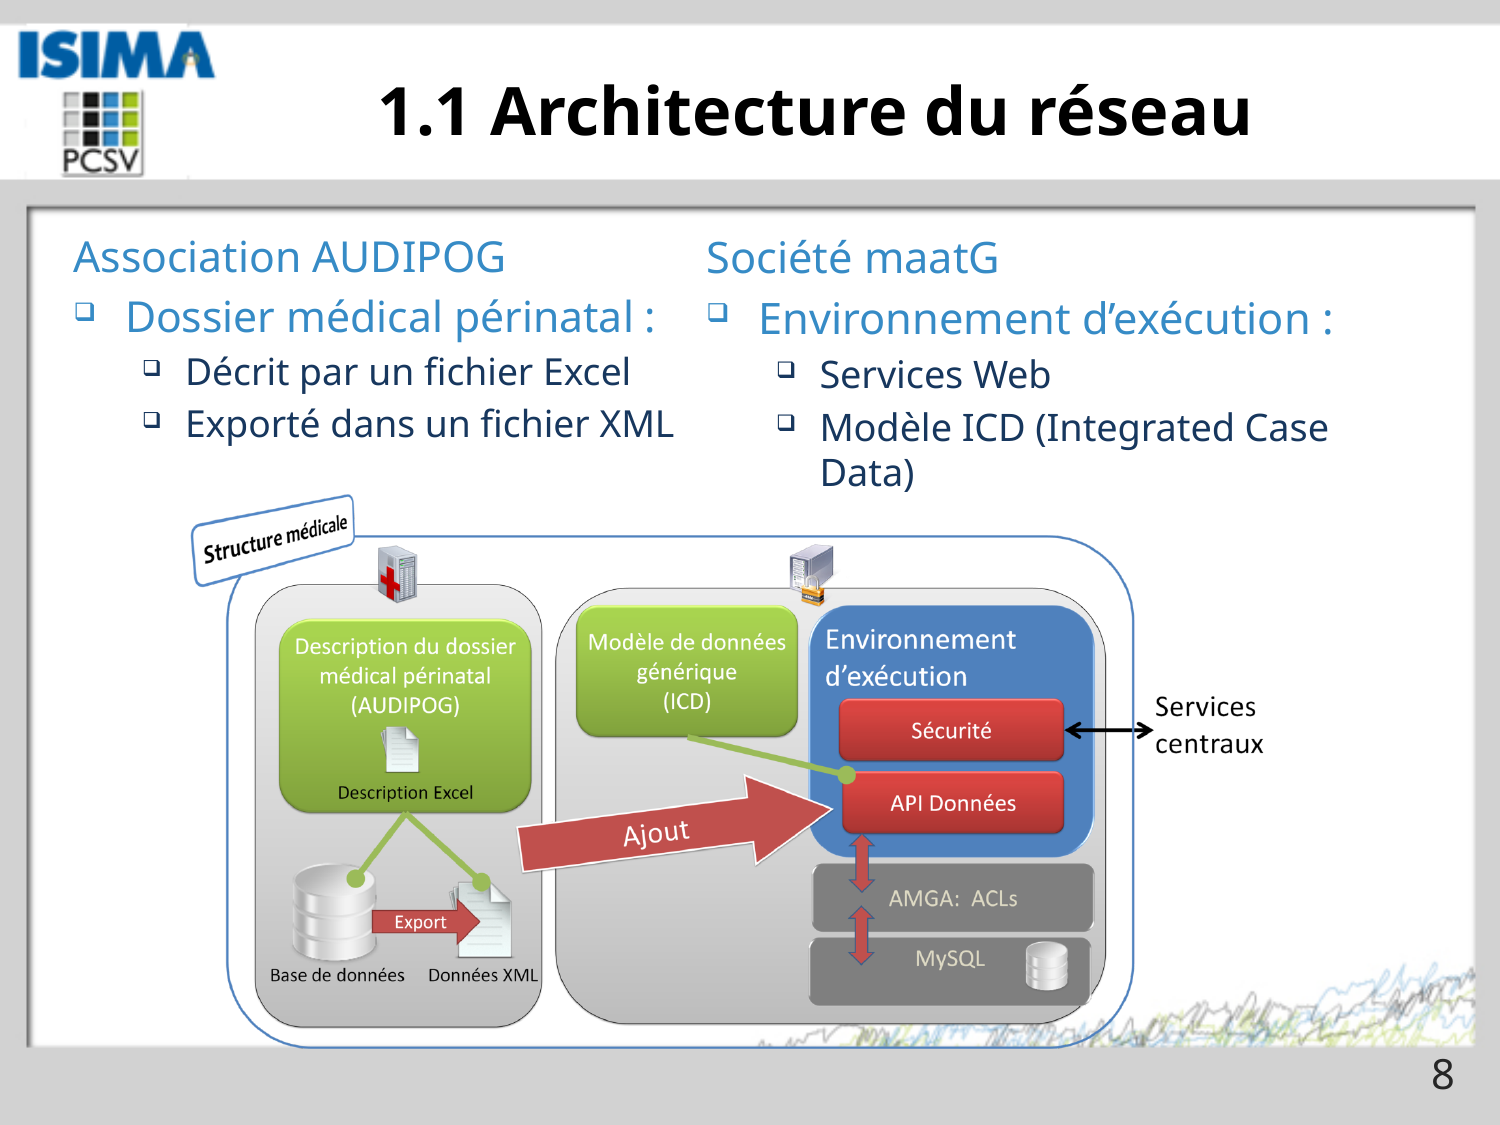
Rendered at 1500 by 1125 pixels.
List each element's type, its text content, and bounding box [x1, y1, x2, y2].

list Association AUDIPOG Dossier médical périnatal : Décrit par un fichier Excel Exporté dans un fichier XML [58, 222, 691, 505]
text_box Société maatG Environnement d’exécution : Services Web Modèle ICD (Integrated Case Data) [691, 222, 1442, 504]
slide_number 8 [1120, 1046, 1471, 1107]
picture [0, 0, 1500, 1125]
title 1.1 Architecture du réseau [206, 40, 1426, 176]
